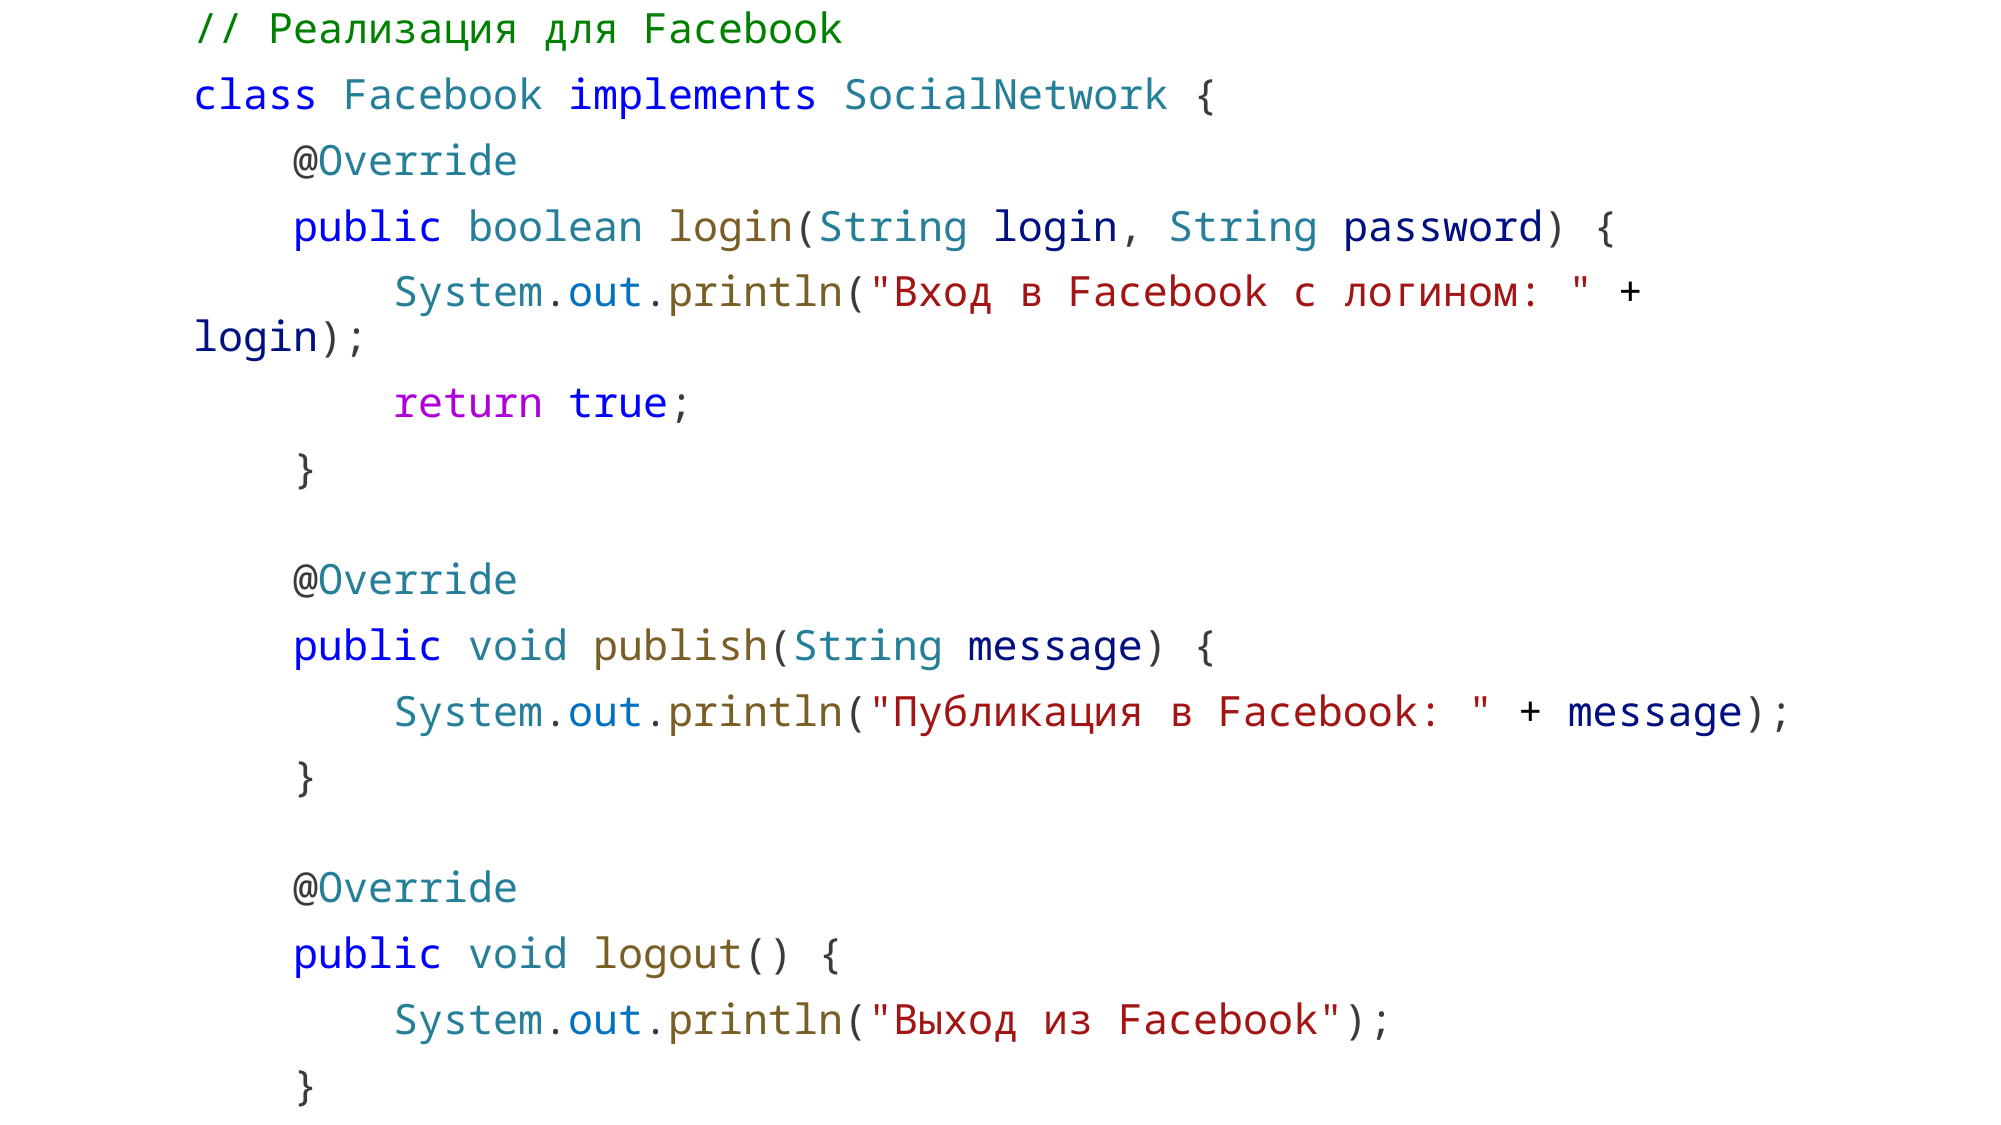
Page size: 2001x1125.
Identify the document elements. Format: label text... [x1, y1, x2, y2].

list // Реализация для Facebook class Facebook implements SocialNetwork { @Override public boolean login(String login, String password) { System.out.println("Вход в Facebook с логином: " + login); return true; } @Override public void publish(String message) { System.out.println("Публикация в Facebook: " + message); } @Override public void logout() { System.out.println("Выход из Facebook"); } } [178, 0, 1822, 1125]
